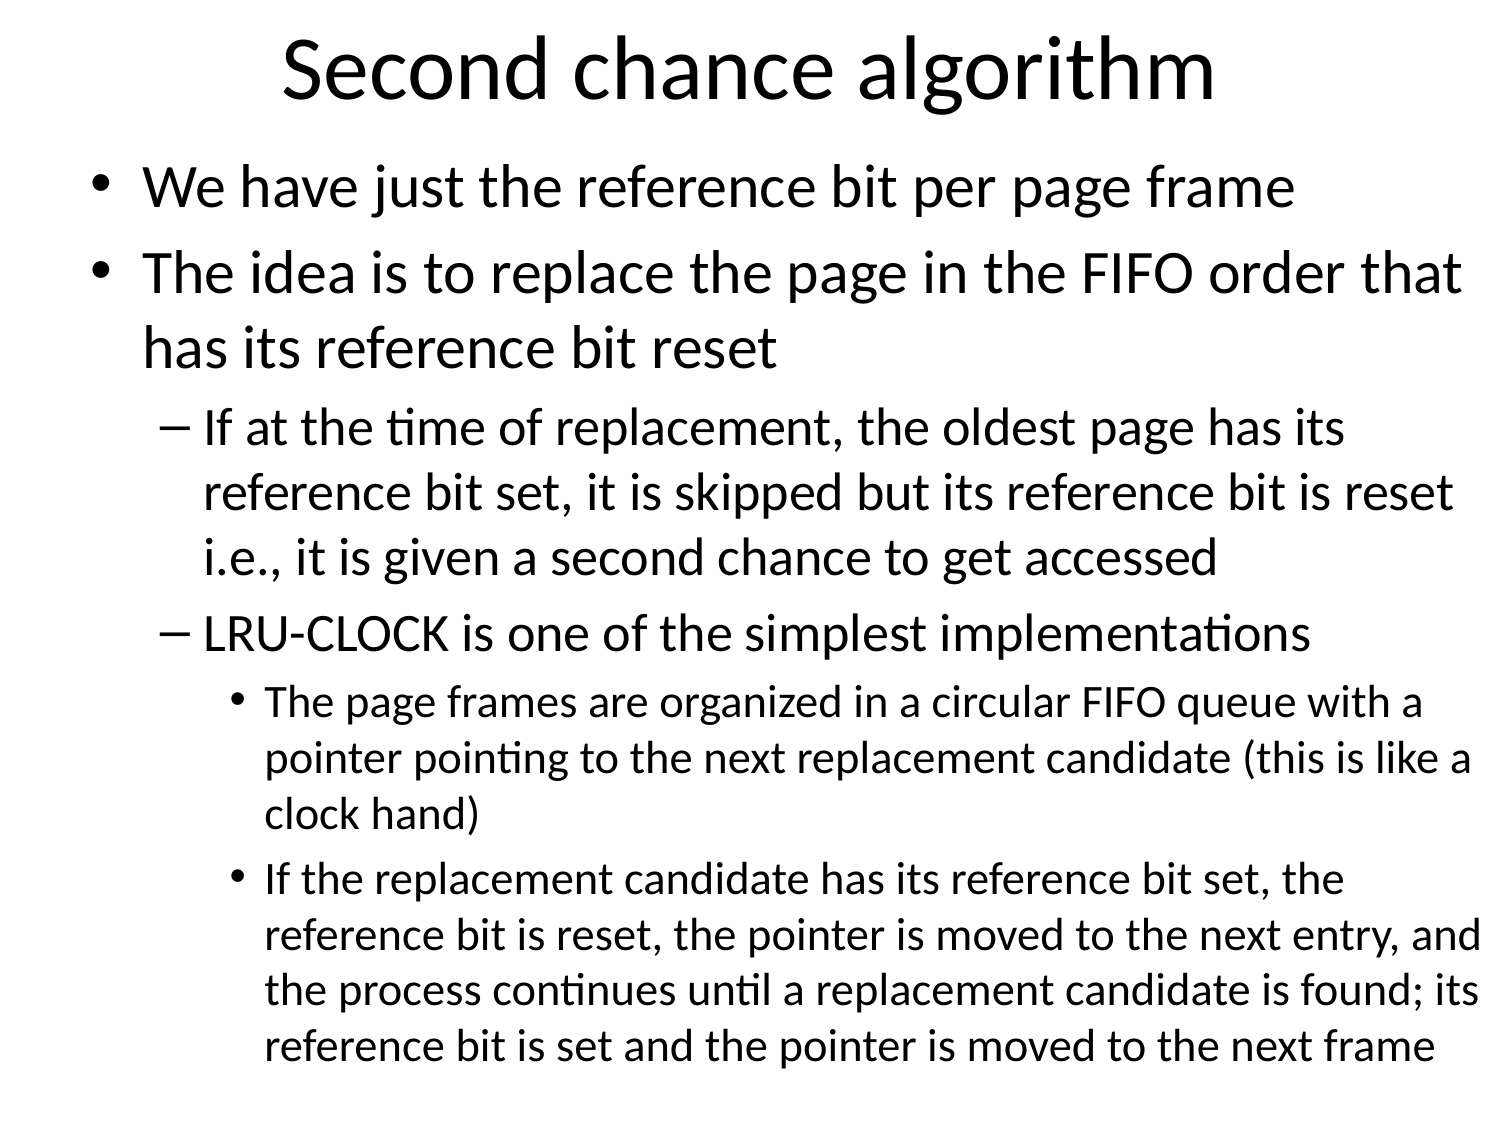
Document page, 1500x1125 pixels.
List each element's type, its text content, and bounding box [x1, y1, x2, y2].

list We have just the reference bit per page frame The idea is to replace the page in the FIFO order that has its reference bit reset If at the time of replacement, the oldest page has its reference bit set, it is skipped but its reference bit is reset i.e., it is given a second chance to get accessed LRU-CLOCK is one of the simplest implementations The page frames are organized in a circular FIFO queue with a pointer pointing to the next replacement candidate (this is like a clock hand) If the replacement candidate has its reference bit set, the reference bit is reset, the pointer is moved to the next entry, and the process continues until a replacement candidate is found; its reference bit is set and the pointer is moved to the next frame [75, 137, 1500, 1125]
title Second chance algorithm [75, 0, 1425, 125]
